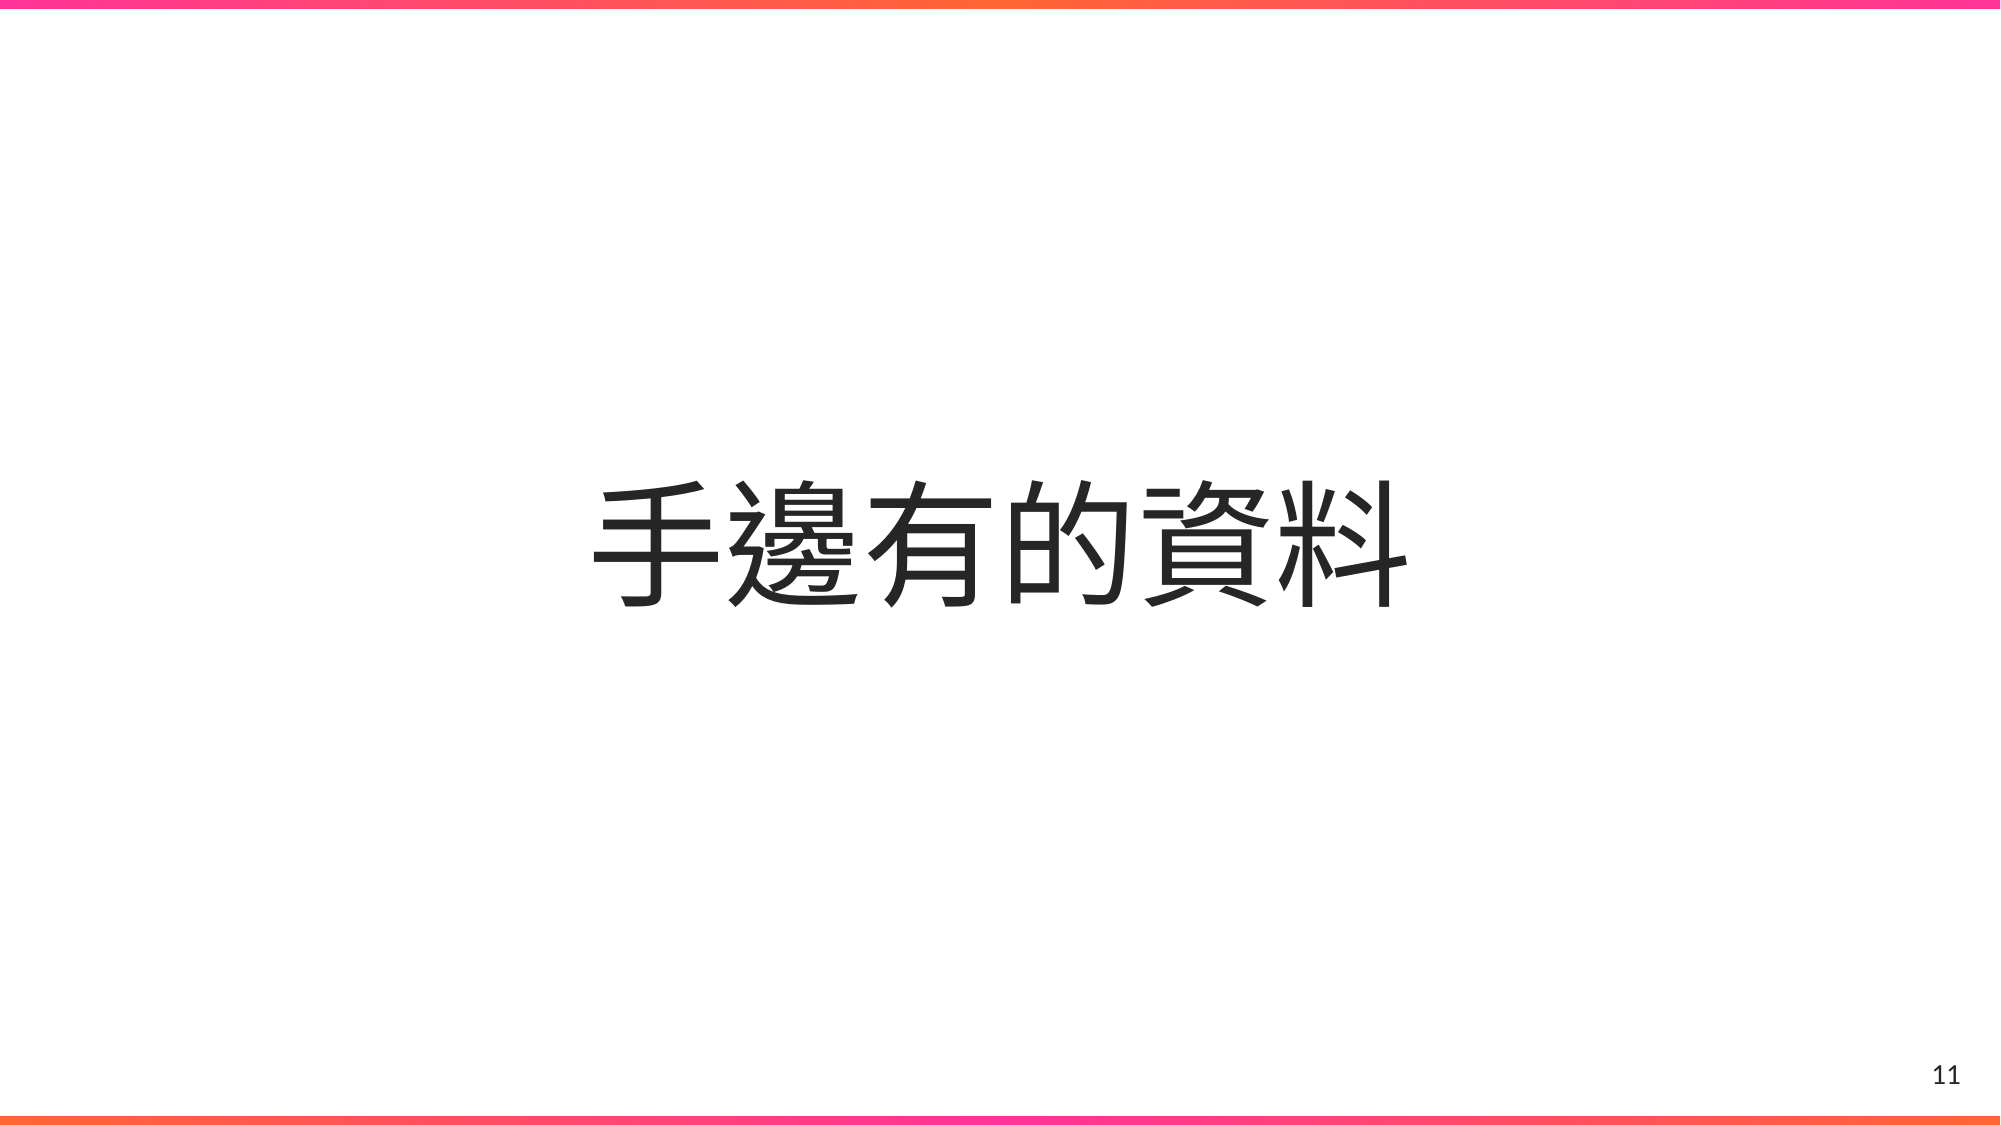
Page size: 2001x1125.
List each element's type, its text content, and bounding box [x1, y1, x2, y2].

title 手邊有的資料 [0, 420, 2000, 662]
slide_number 11 [1899, 1042, 1993, 1103]
